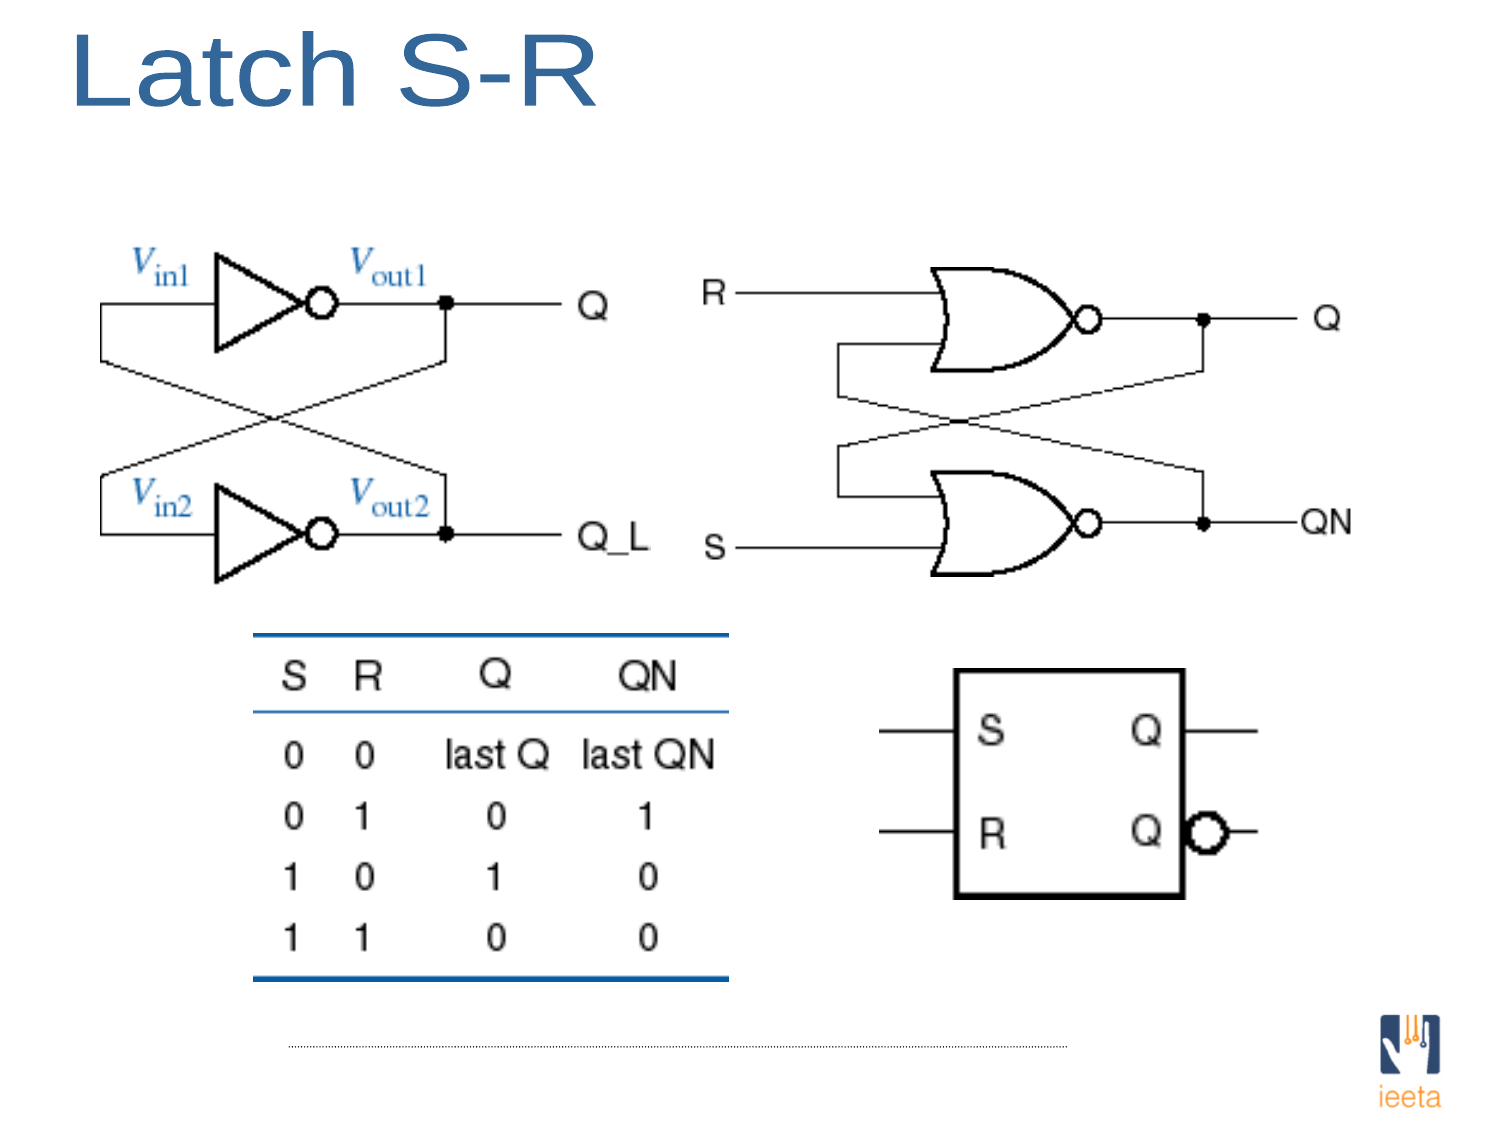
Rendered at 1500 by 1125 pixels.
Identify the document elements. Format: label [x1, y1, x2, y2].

text_box [253, 633, 730, 983]
text_box [702, 266, 1354, 577]
list [879, 668, 1262, 901]
picture [1376, 1011, 1443, 1111]
text_box [100, 241, 651, 587]
